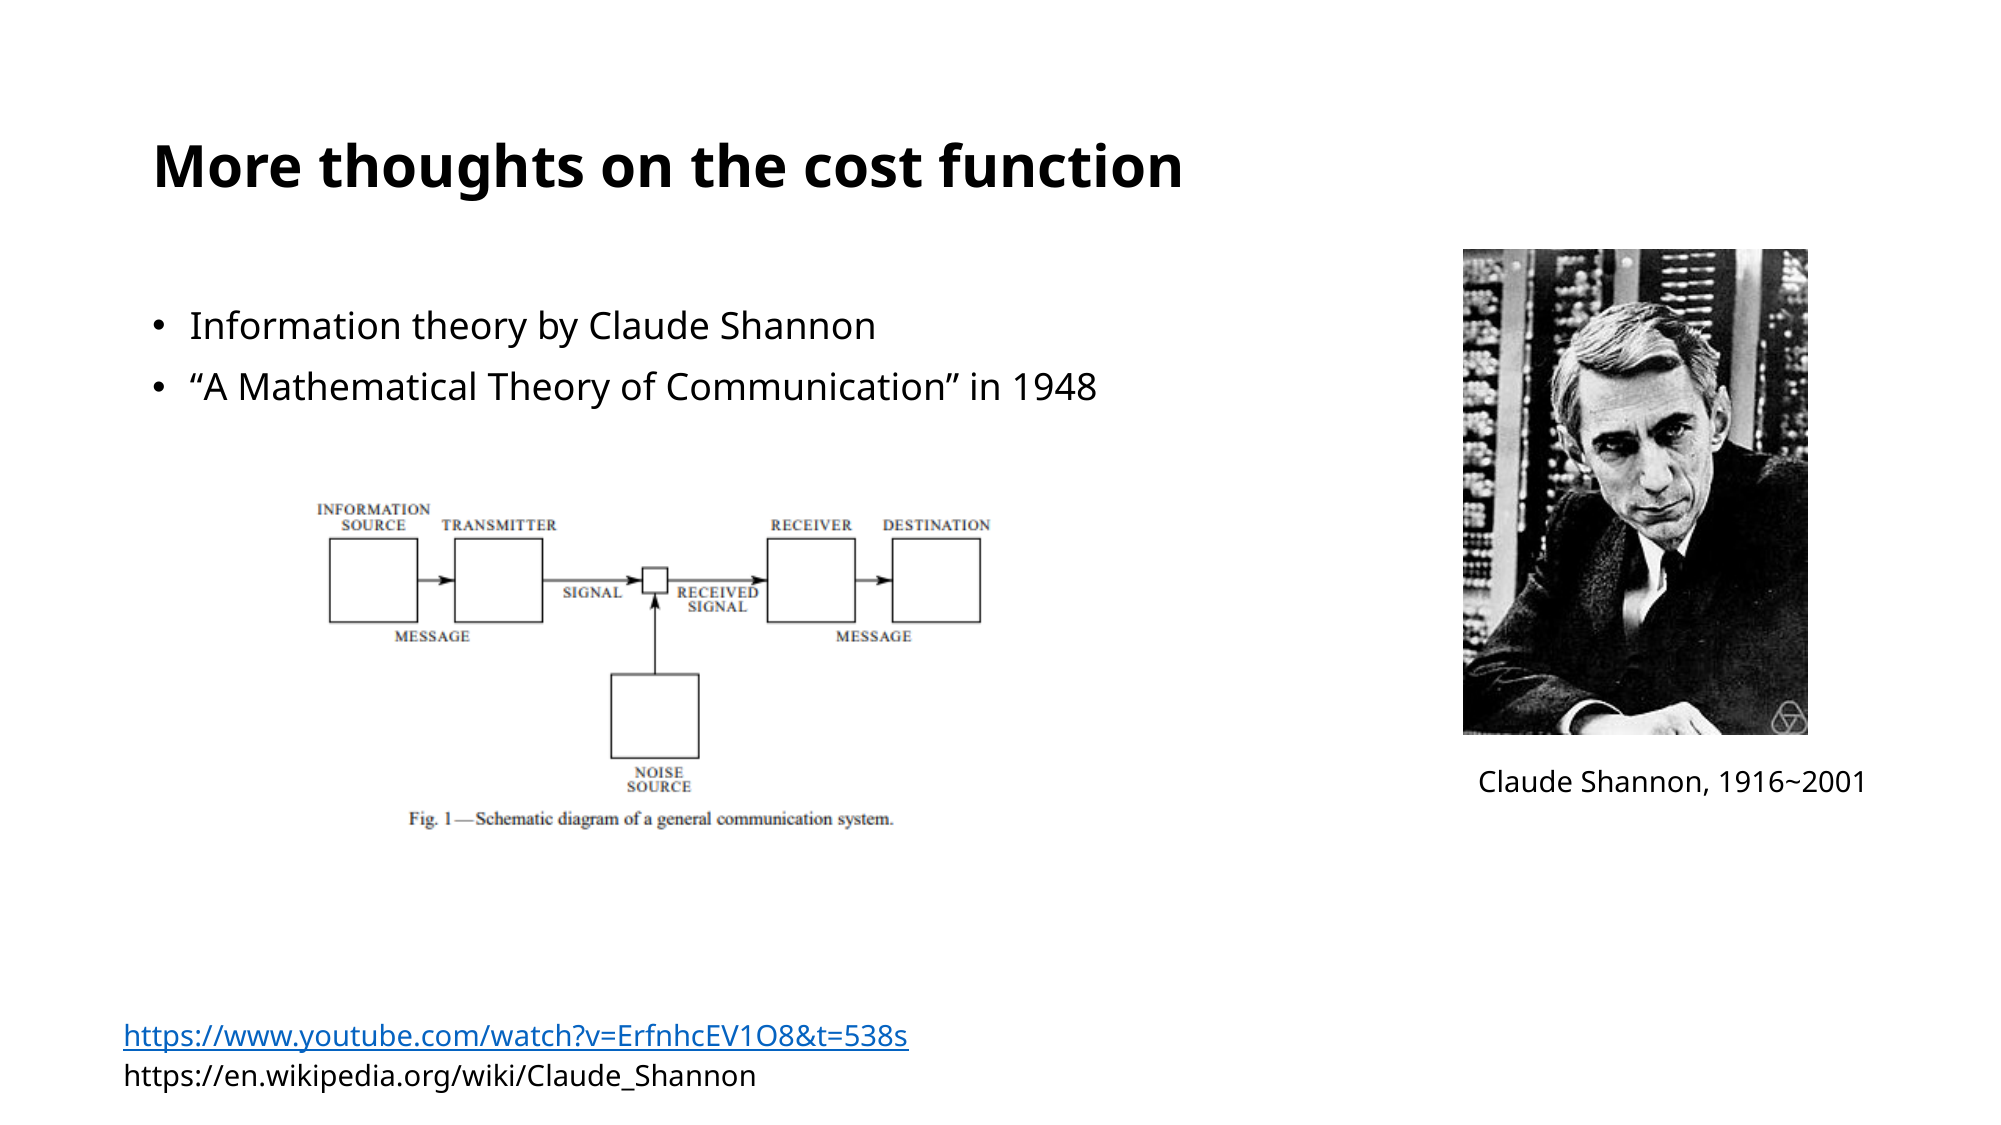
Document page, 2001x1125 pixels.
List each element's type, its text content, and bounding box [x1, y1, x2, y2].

list Information theory by Claude Shannon “A Mathematical Theory of Communication” in 1948 [137, 299, 1240, 472]
text_box https://www.youtube.com/watch?v=ErfnhcEV1O8&t=538s https://en.wikipedia.org/wiki/Claude_Shannon [108, 1010, 1346, 1100]
title More thoughts on the cost function [137, 59, 1863, 278]
picture [306, 493, 1000, 836]
picture [1463, 249, 1808, 735]
text_box Claude Shannon, 1916~2001 [1463, 756, 1901, 806]
